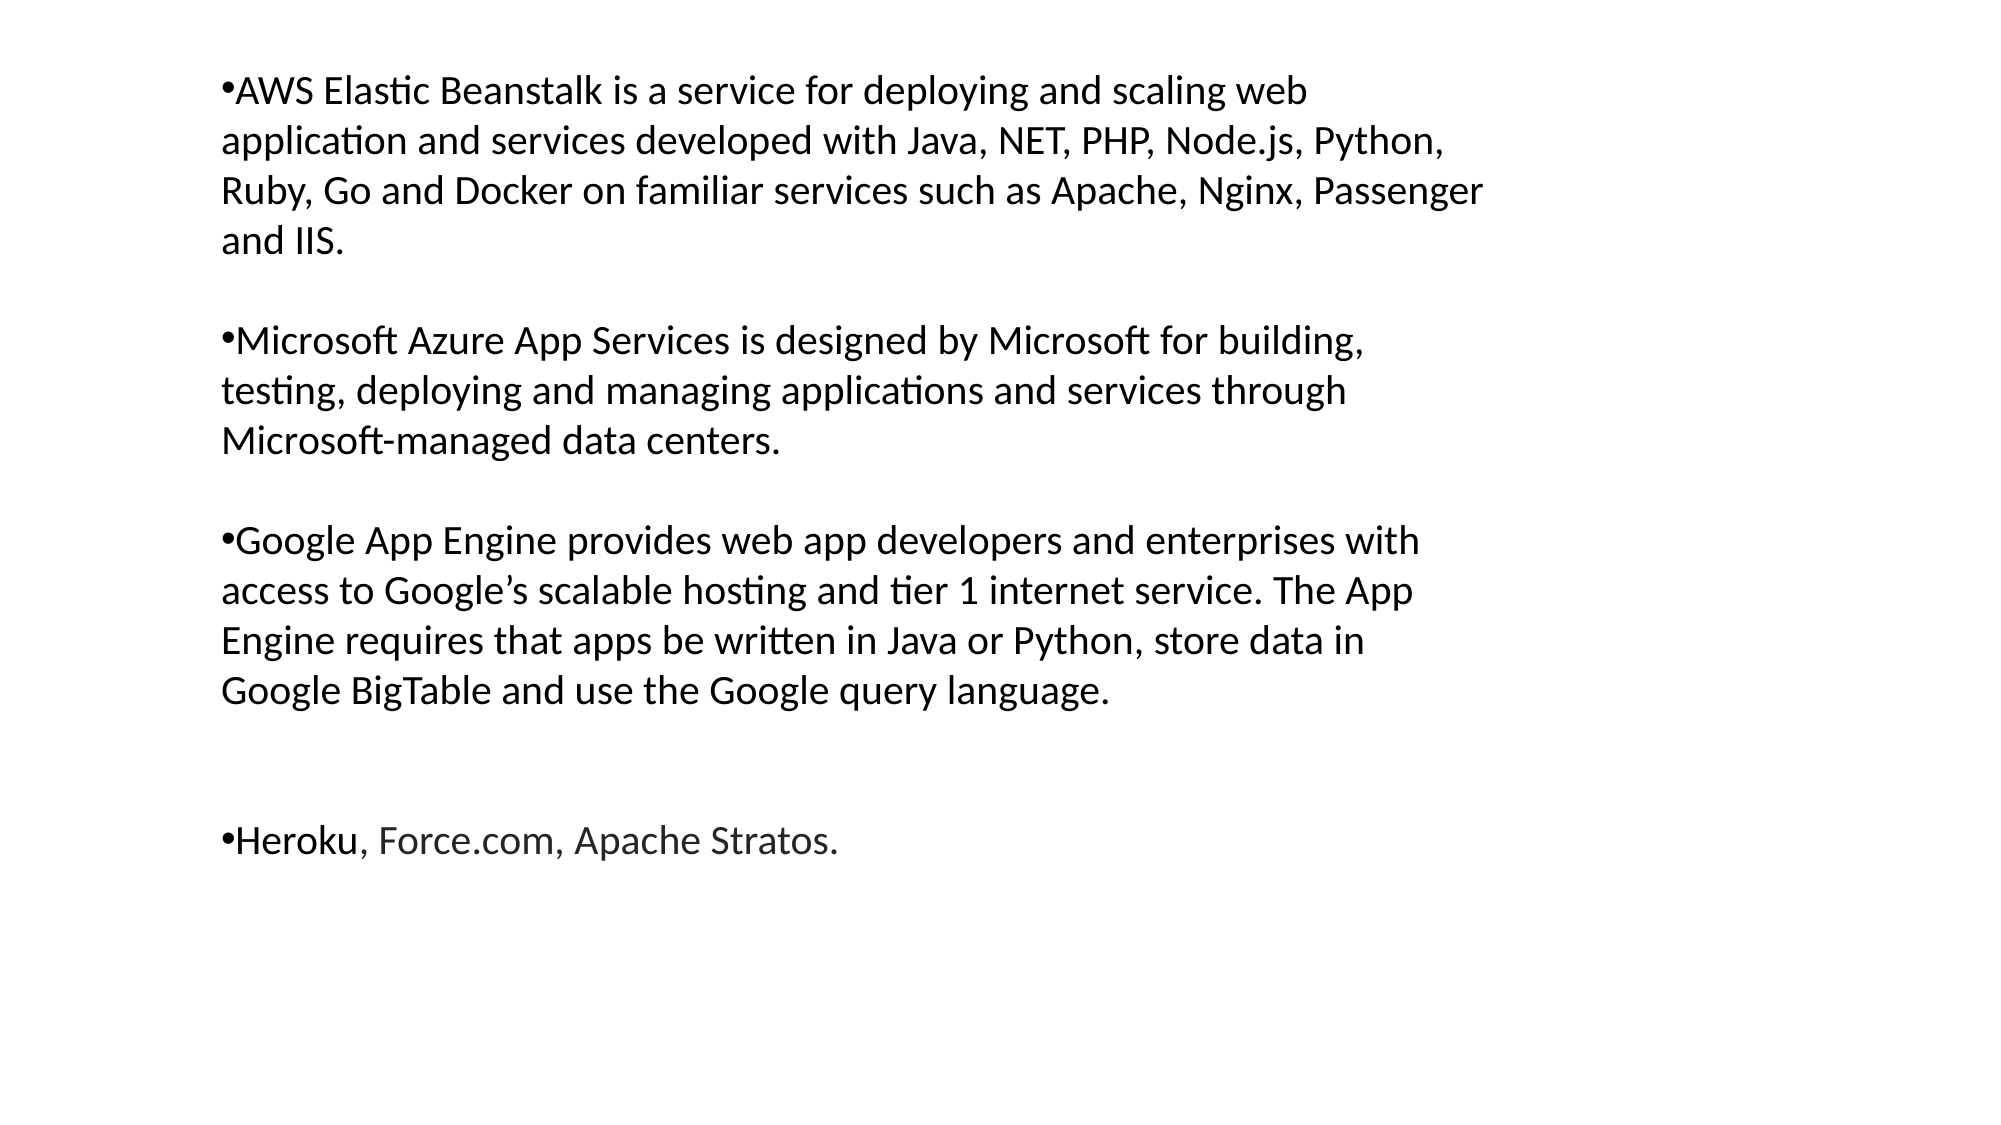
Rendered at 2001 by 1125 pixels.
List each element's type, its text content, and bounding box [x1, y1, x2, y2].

text_box AWS Elastic Beanstalk is a service for deploying and scaling web application and services developed with Java, NET, PHP, Node.js, Python, Ruby, Go and Docker on familiar services such as Apache, Nginx, Passenger and IIS. Microsoft Azure App Services is designed by Microsoft for building, testing, deploying and managing applications and services through Microsoft-managed data centers. Google App Engine provides web app developers and enterprises with access to Google’s scalable hosting and tier 1 internet service. The App Engine requires that apps be written in Java or Python, store data in Google BigTable and use the Google query language. Heroku, Force.com, Apache Stratos. [206, 55, 1500, 921]
